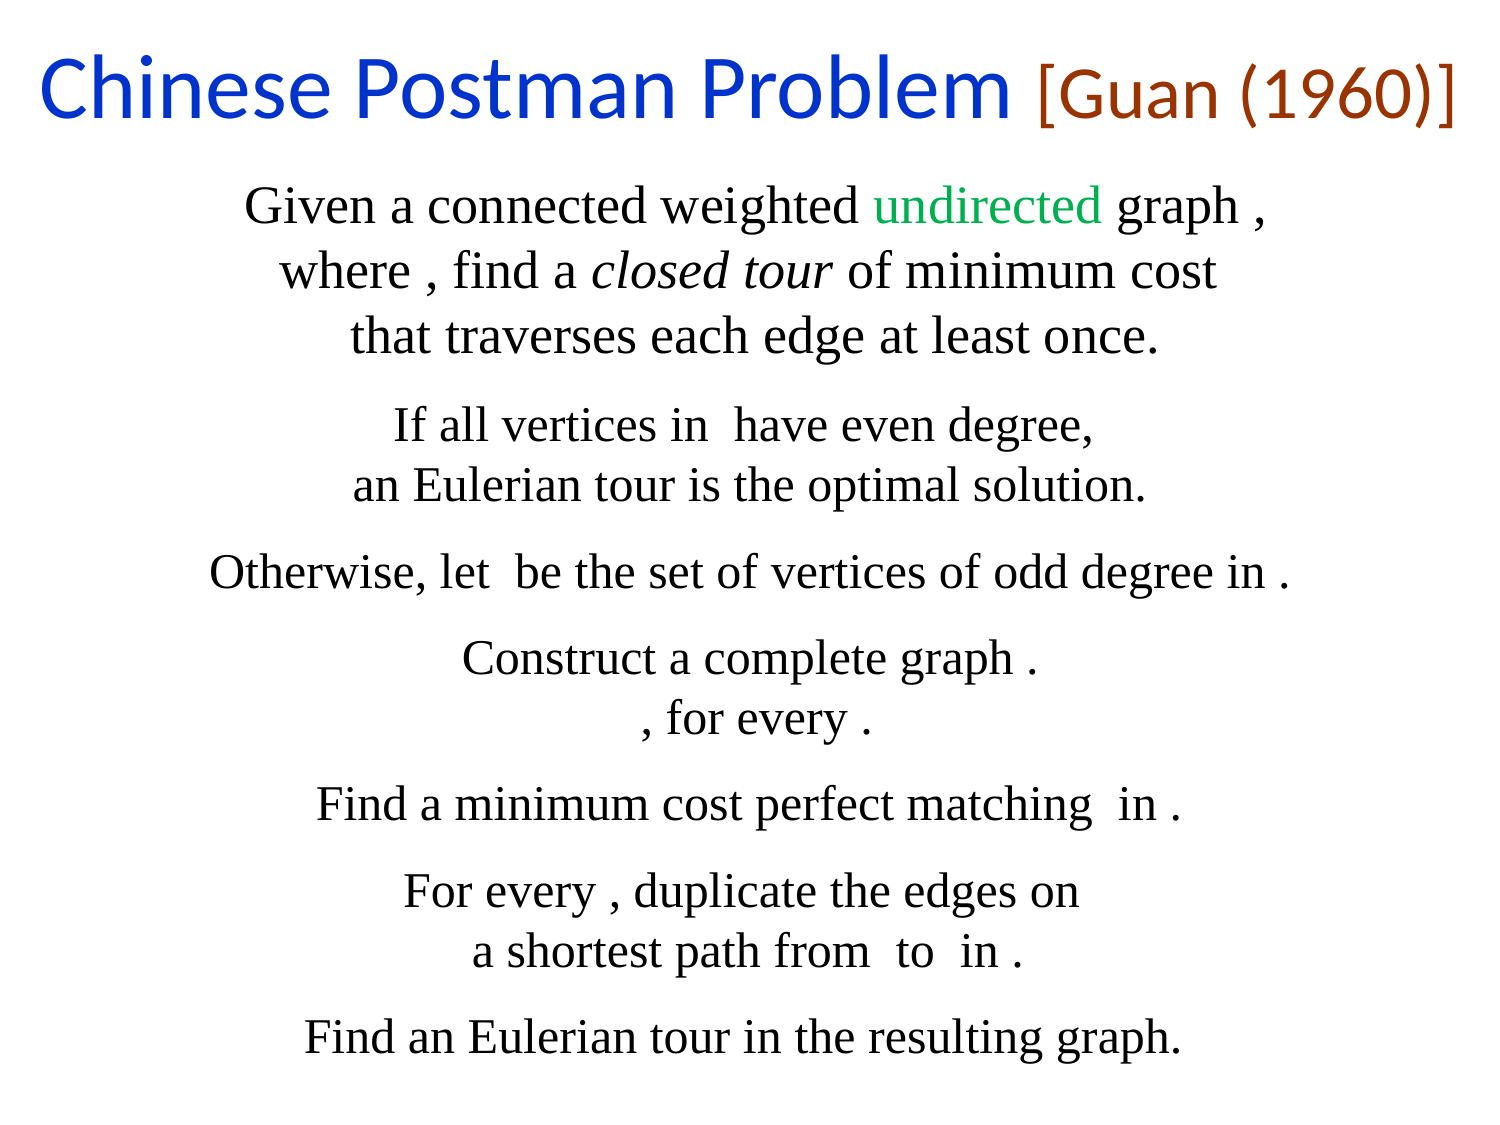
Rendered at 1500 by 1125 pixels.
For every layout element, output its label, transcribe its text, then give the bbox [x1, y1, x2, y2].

text_box Find an Eulerian tour in the resulting graph. [0, 996, 1500, 1072]
text_box Chinese Postman Problem [Guan (1960)] [0, 27, 1500, 138]
